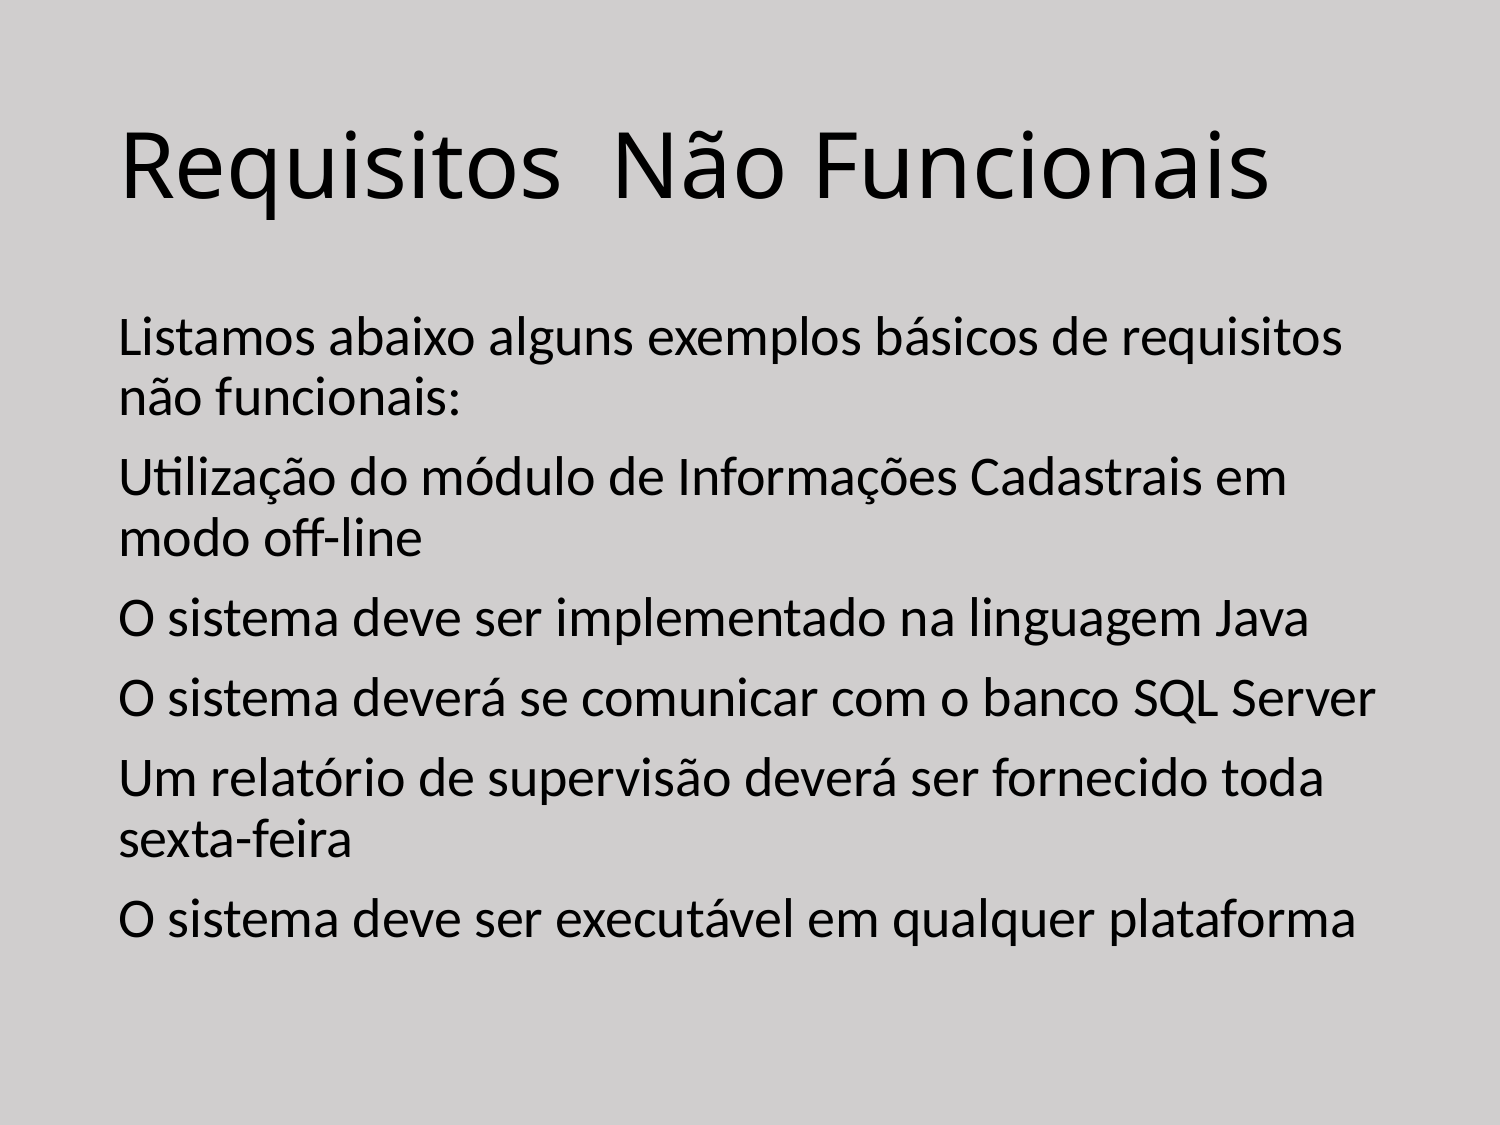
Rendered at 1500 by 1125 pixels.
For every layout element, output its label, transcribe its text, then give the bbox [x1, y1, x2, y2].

list Listamos abaixo alguns exemplos básicos de requisitos não funcionais: Utilização do módulo de Informações Cadastrais em modo off-line O sistema deve ser implementado na linguagem Java O sistema deverá se comunicar com o banco SQL Server Um relatório de supervisão deverá ser fornecido toda sexta-feira O sistema deve ser executável em qualquer plataforma [103, 299, 1397, 1014]
title Requisitos Não Funcionais [103, 59, 1397, 278]
